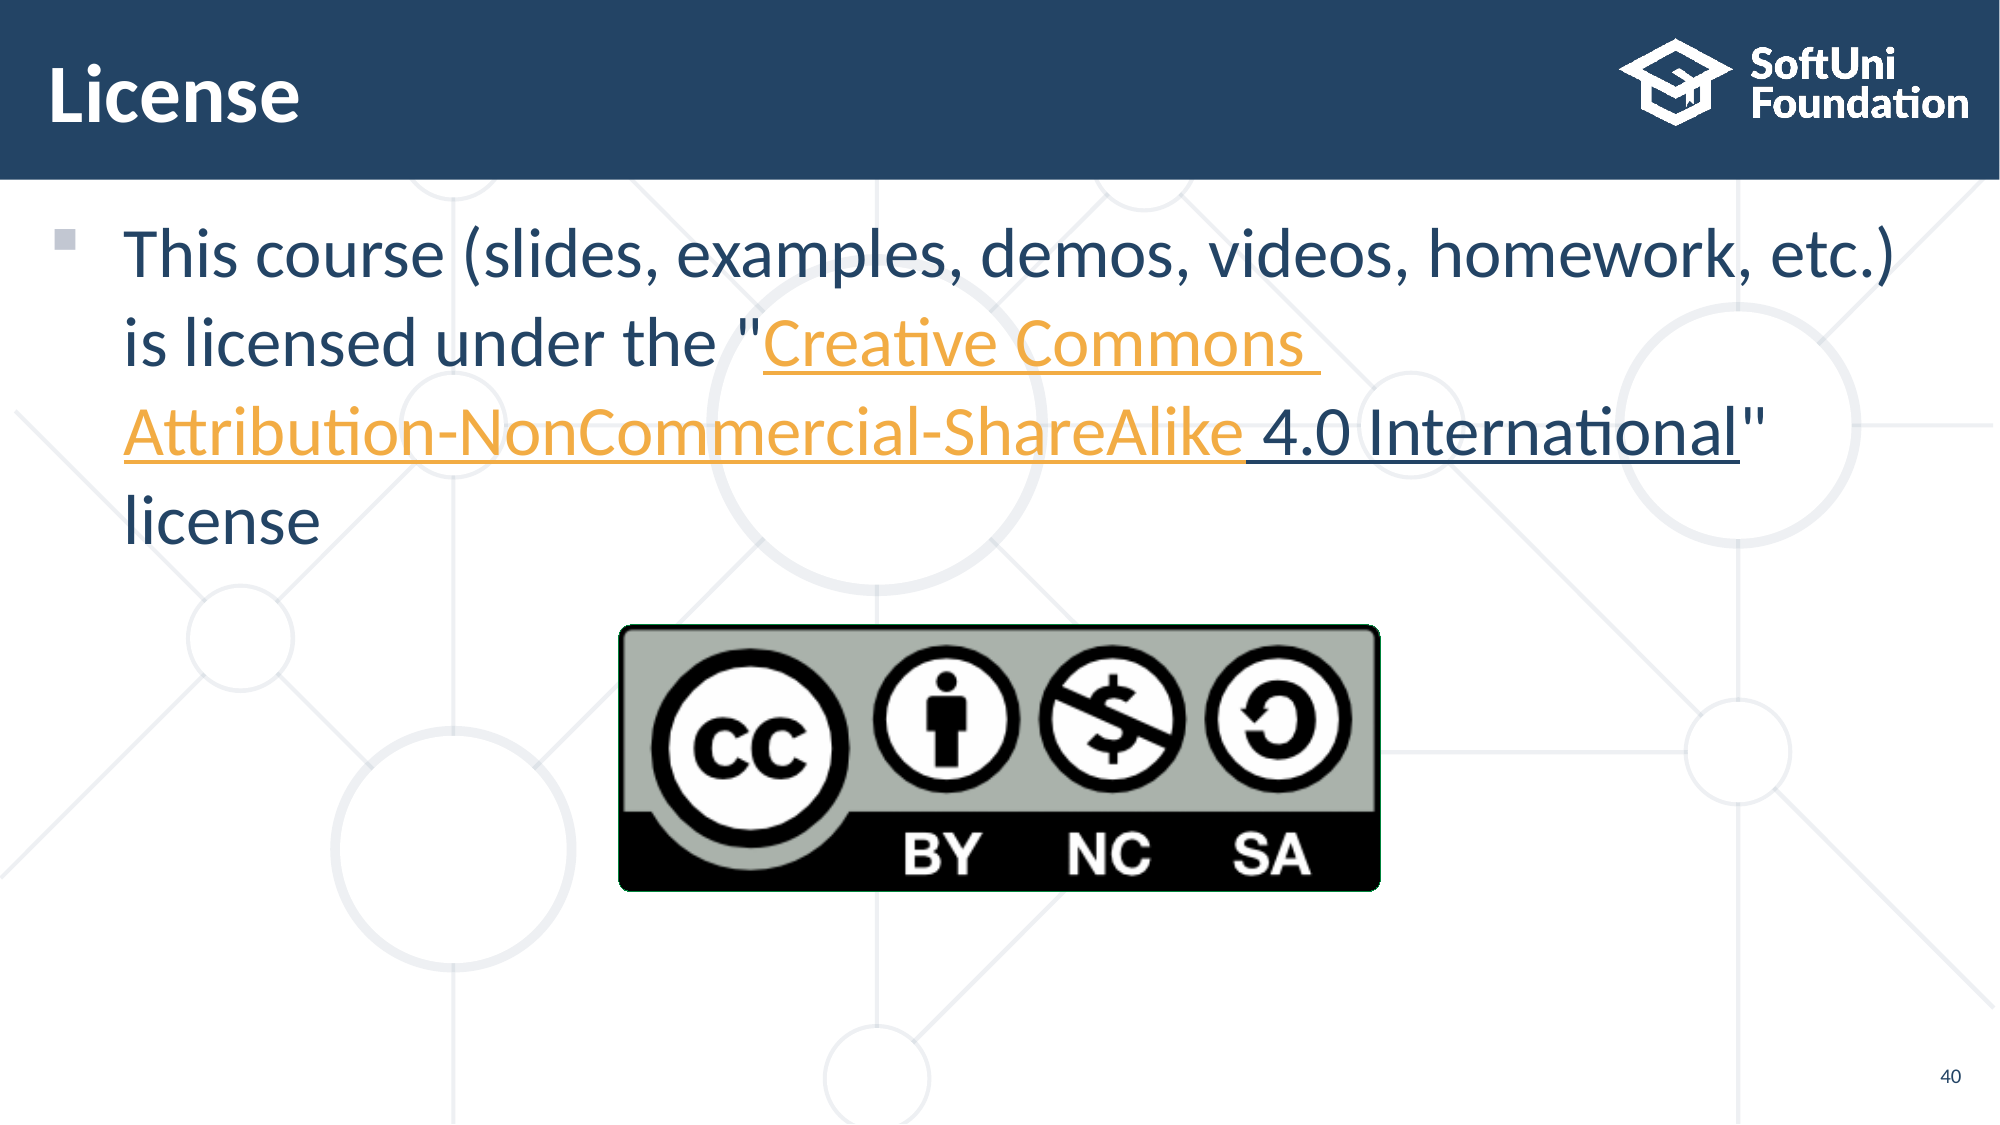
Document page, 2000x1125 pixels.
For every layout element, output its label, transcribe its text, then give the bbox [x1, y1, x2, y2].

list This course (slides, examples, demos, videos, homework, etc.) is licensed under the "Creative Commons Attribution-NonCommercial-ShareAlike 4.0 International" license [31, 196, 1970, 1050]
picture [1618, 38, 1968, 126]
picture [618, 624, 1381, 892]
title License [31, 16, 1591, 162]
slide_number 40 [1896, 1049, 1968, 1101]
